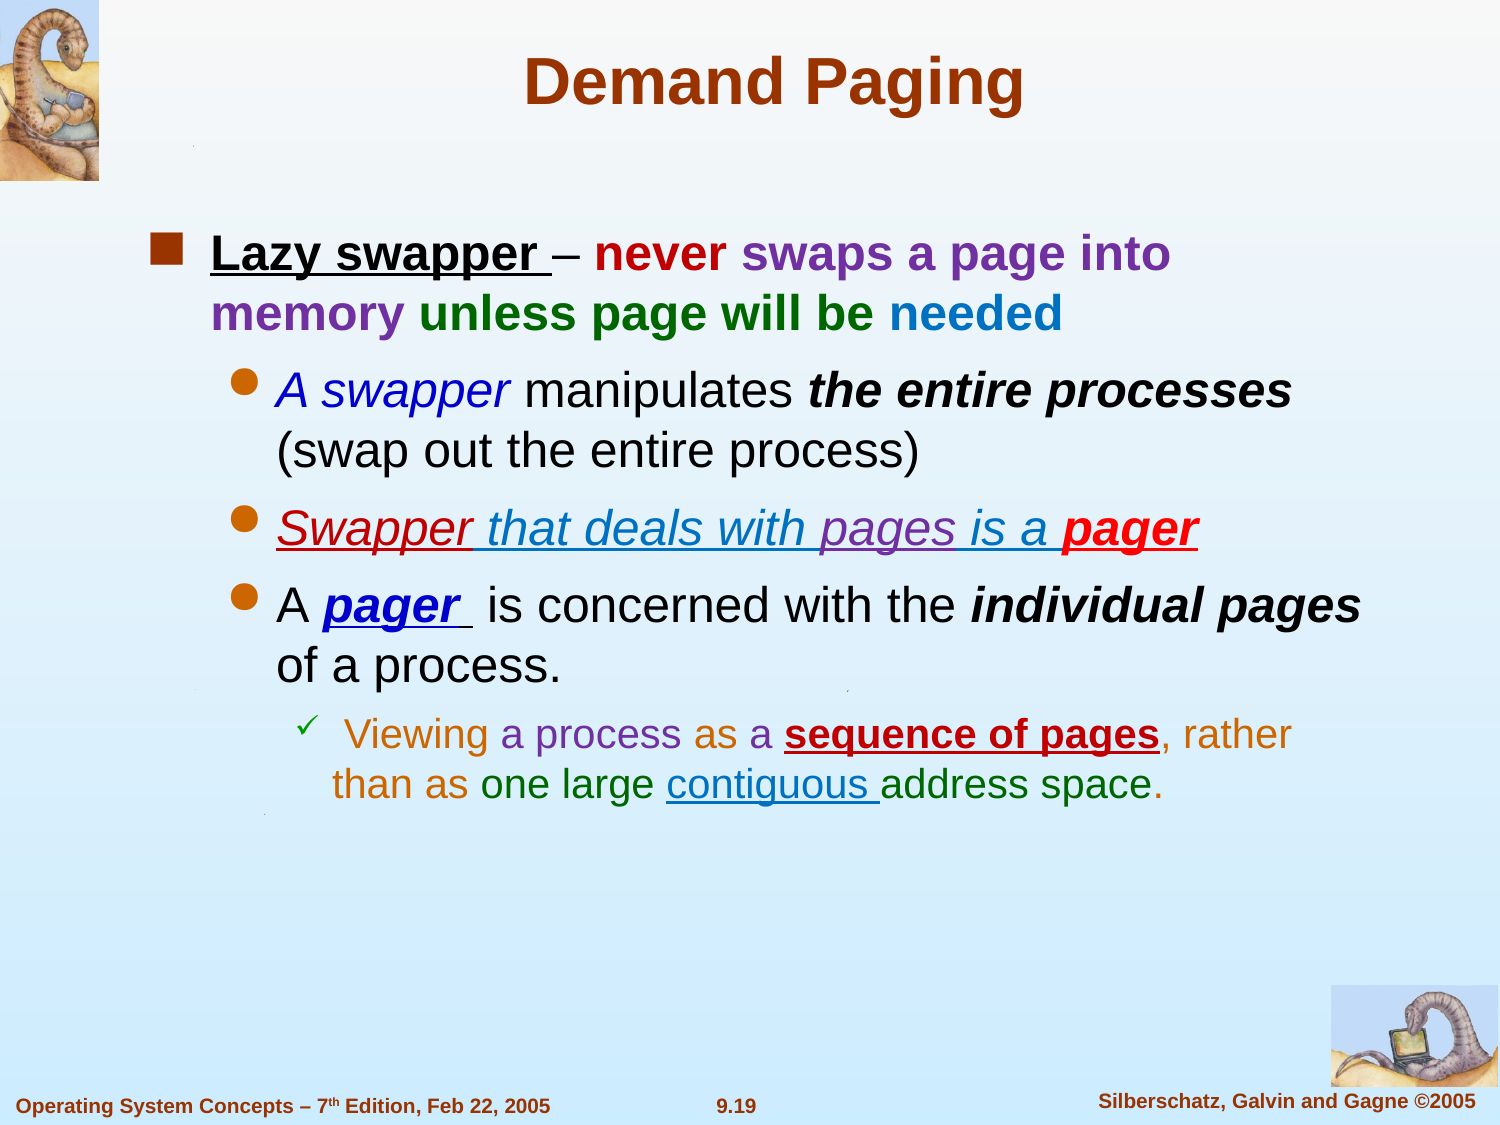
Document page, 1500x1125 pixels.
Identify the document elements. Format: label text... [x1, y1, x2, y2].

picture [0, 0, 99, 181]
picture [1331, 985, 1498, 1087]
list Lazy swapper – never swaps a page into memory unless page will be needed A swapper manipulates the entire processes (swap out the entire process) Swapper that deals with pages is a pager A pager is concerned with the individual pages of a process. Viewing a process as a sequence of pages, rather than as one large contiguous address space. [139, 212, 1379, 1068]
title Demand Paging [112, 24, 1438, 125]
